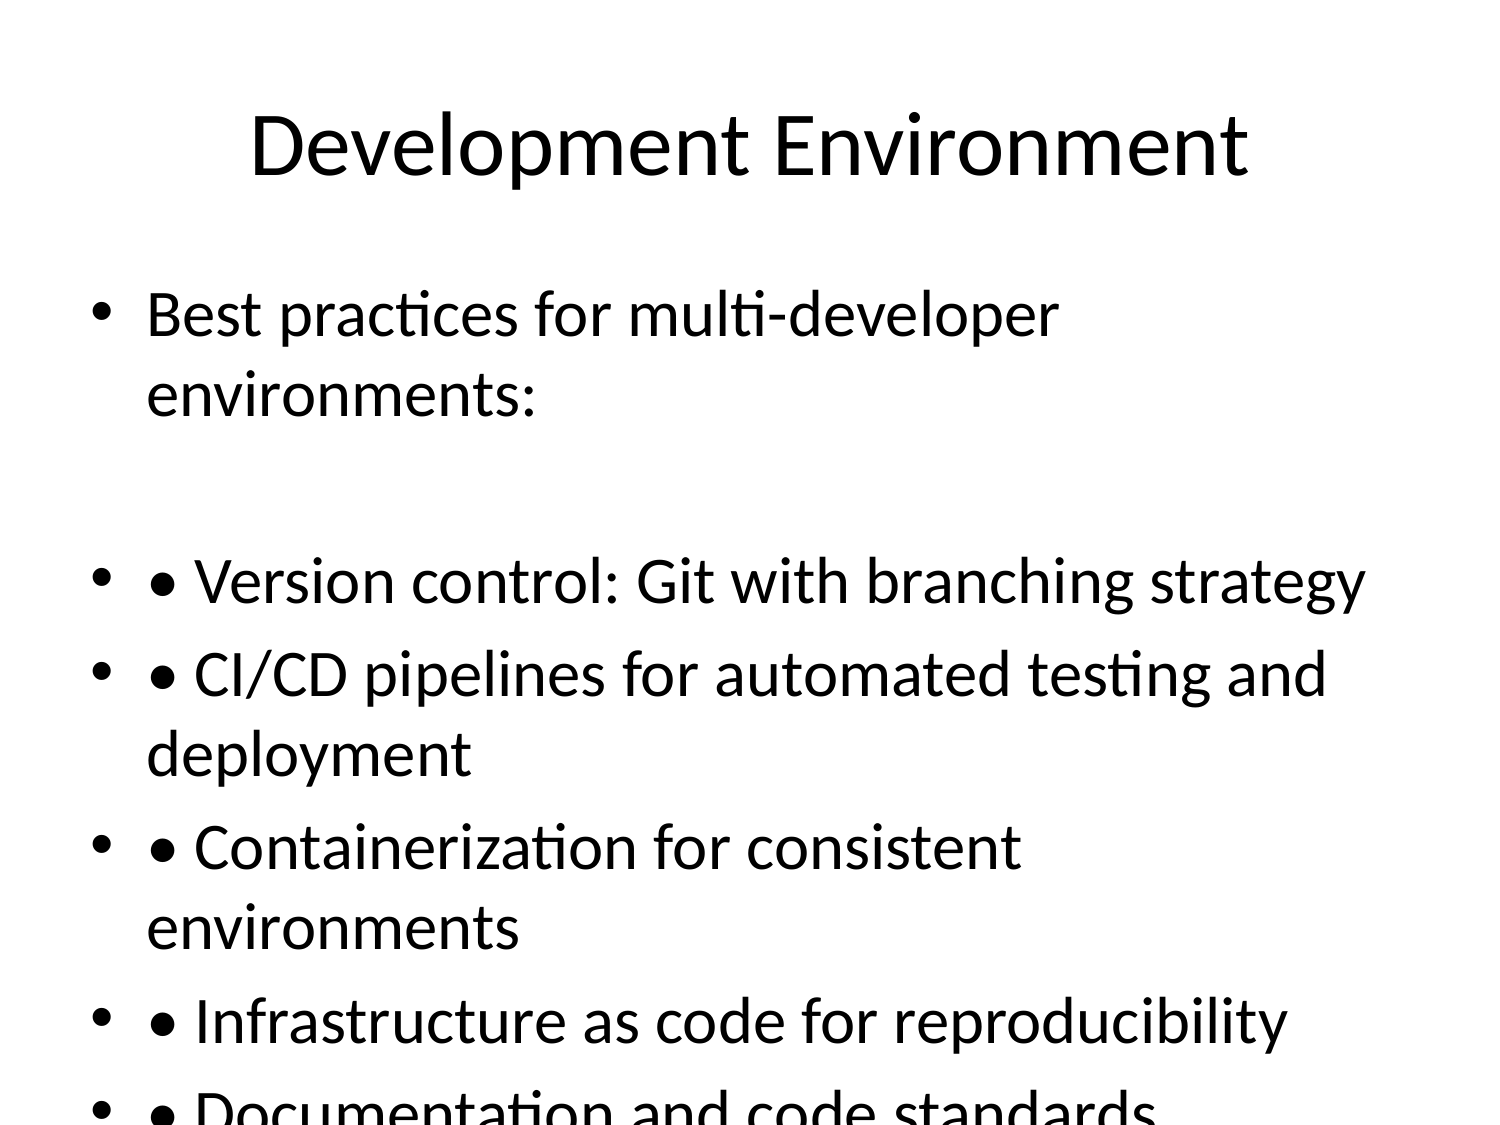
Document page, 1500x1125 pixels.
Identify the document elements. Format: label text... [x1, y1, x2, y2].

title Development Environment [75, 45, 1425, 233]
list Best practices for multi-developer environments: • Version control: Git with branching strategy • CI/CD pipelines for automated testing and deployment • Containerization for consistent environments • Infrastructure as code for reproducibility • Documentation and code standards [75, 262, 1425, 1005]
